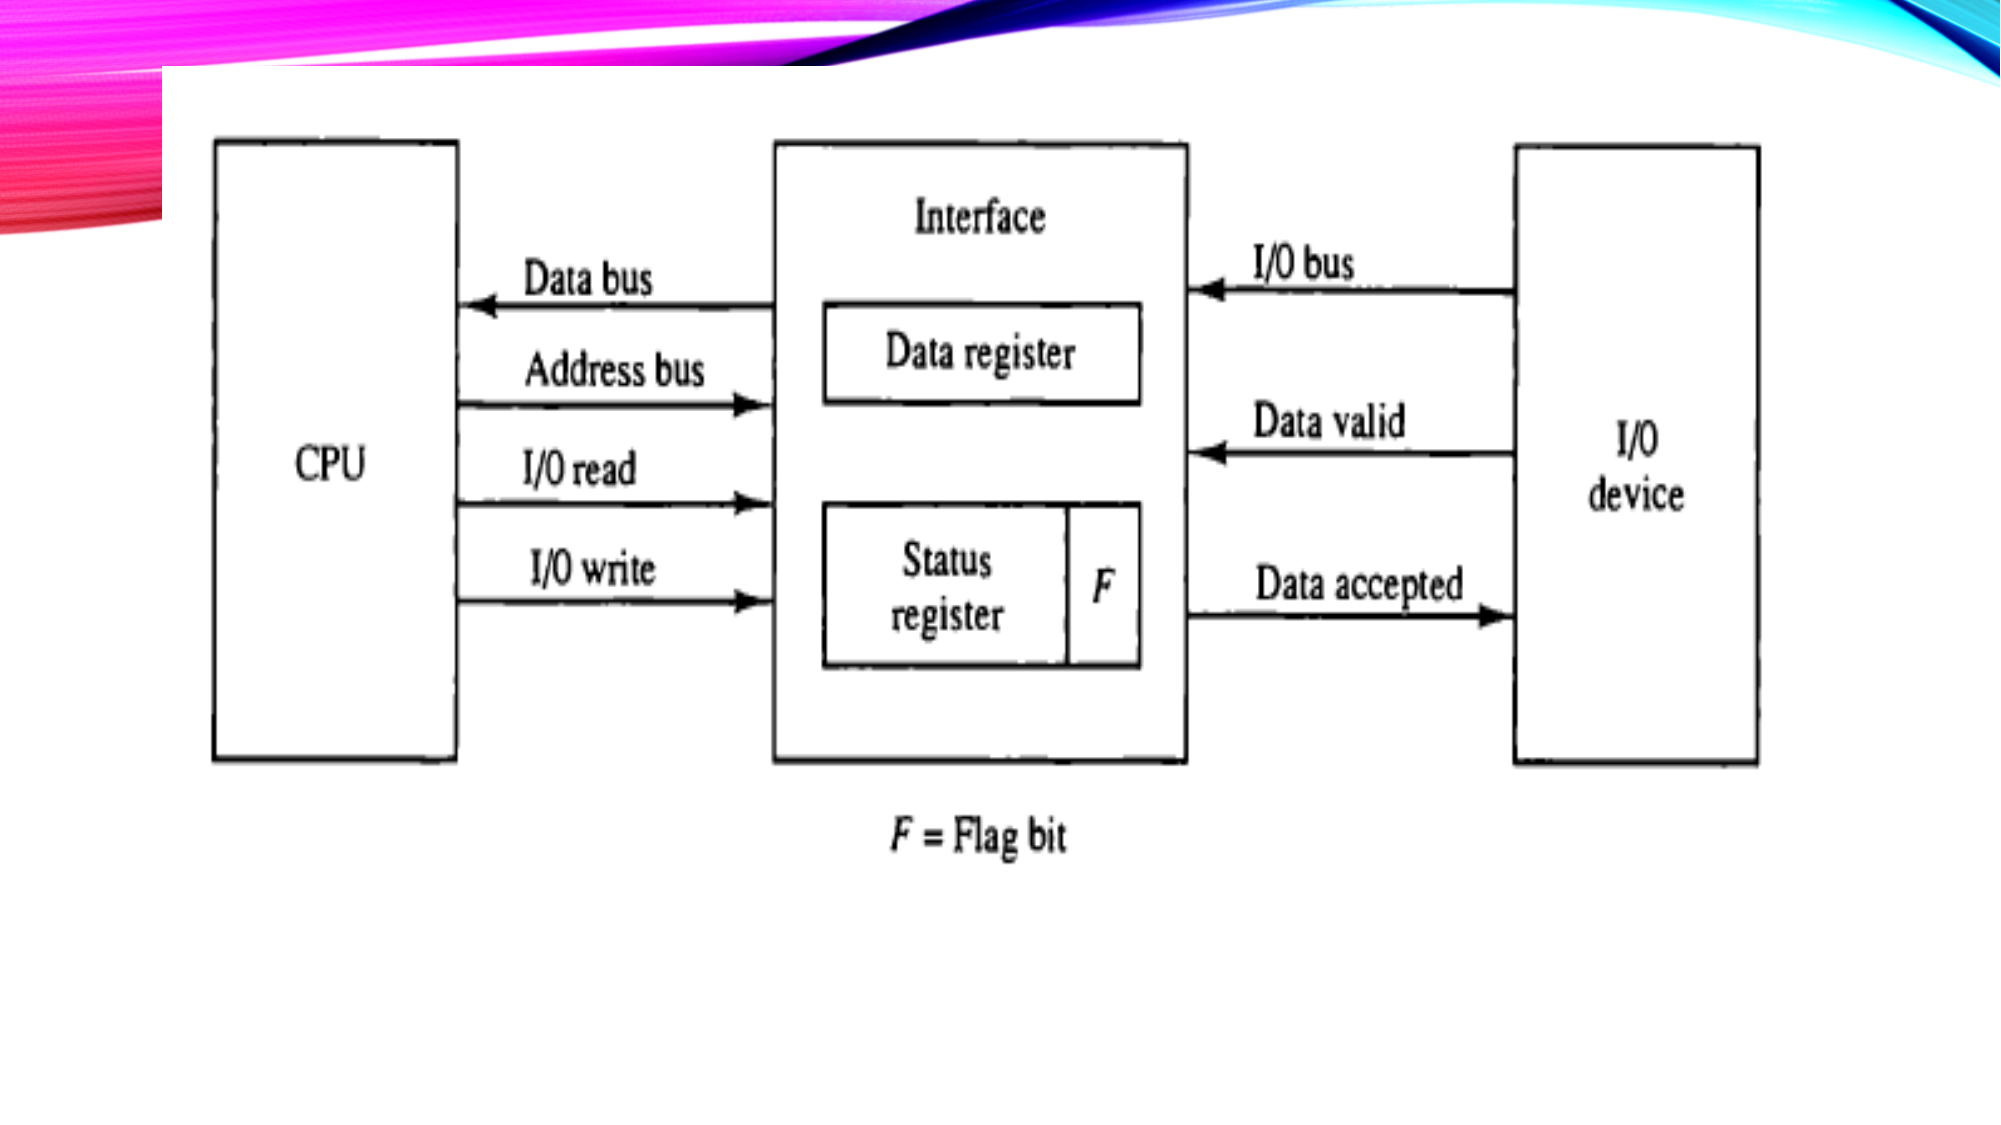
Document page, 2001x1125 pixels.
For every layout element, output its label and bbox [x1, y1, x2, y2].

picture [1890, 0, 2000, 75]
picture [1910, 0, 2000, 45]
picture [0, 0, 2000, 888]
